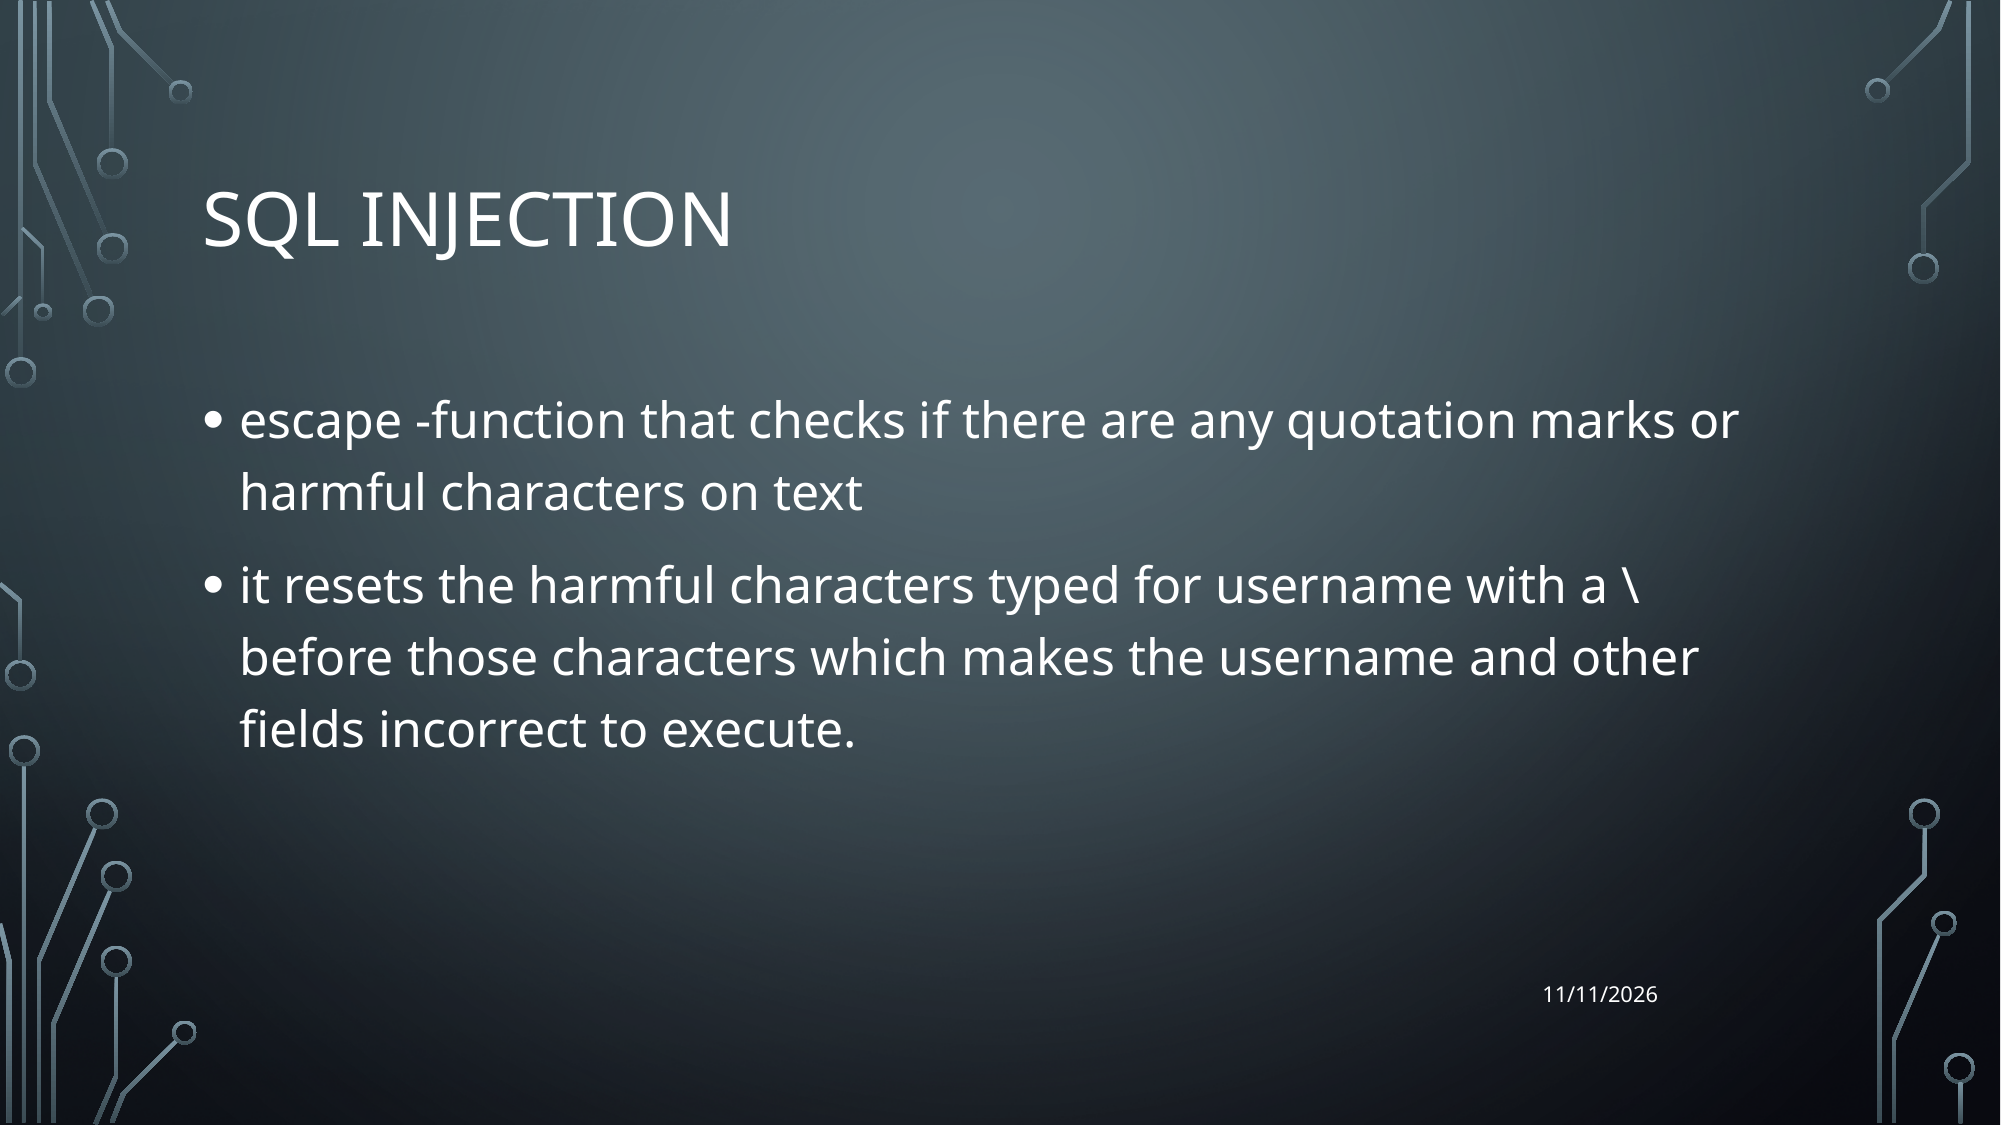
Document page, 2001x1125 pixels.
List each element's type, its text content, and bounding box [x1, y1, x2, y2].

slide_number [1223, 965, 1674, 1025]
title sql injection [187, 101, 1813, 344]
list escape -function that checks if there are any quotation marks or harmful characters on text it resets the harmful characters typed for username with a \ before those characters which makes the username and other fields incorrect to execute. [187, 369, 1813, 950]
